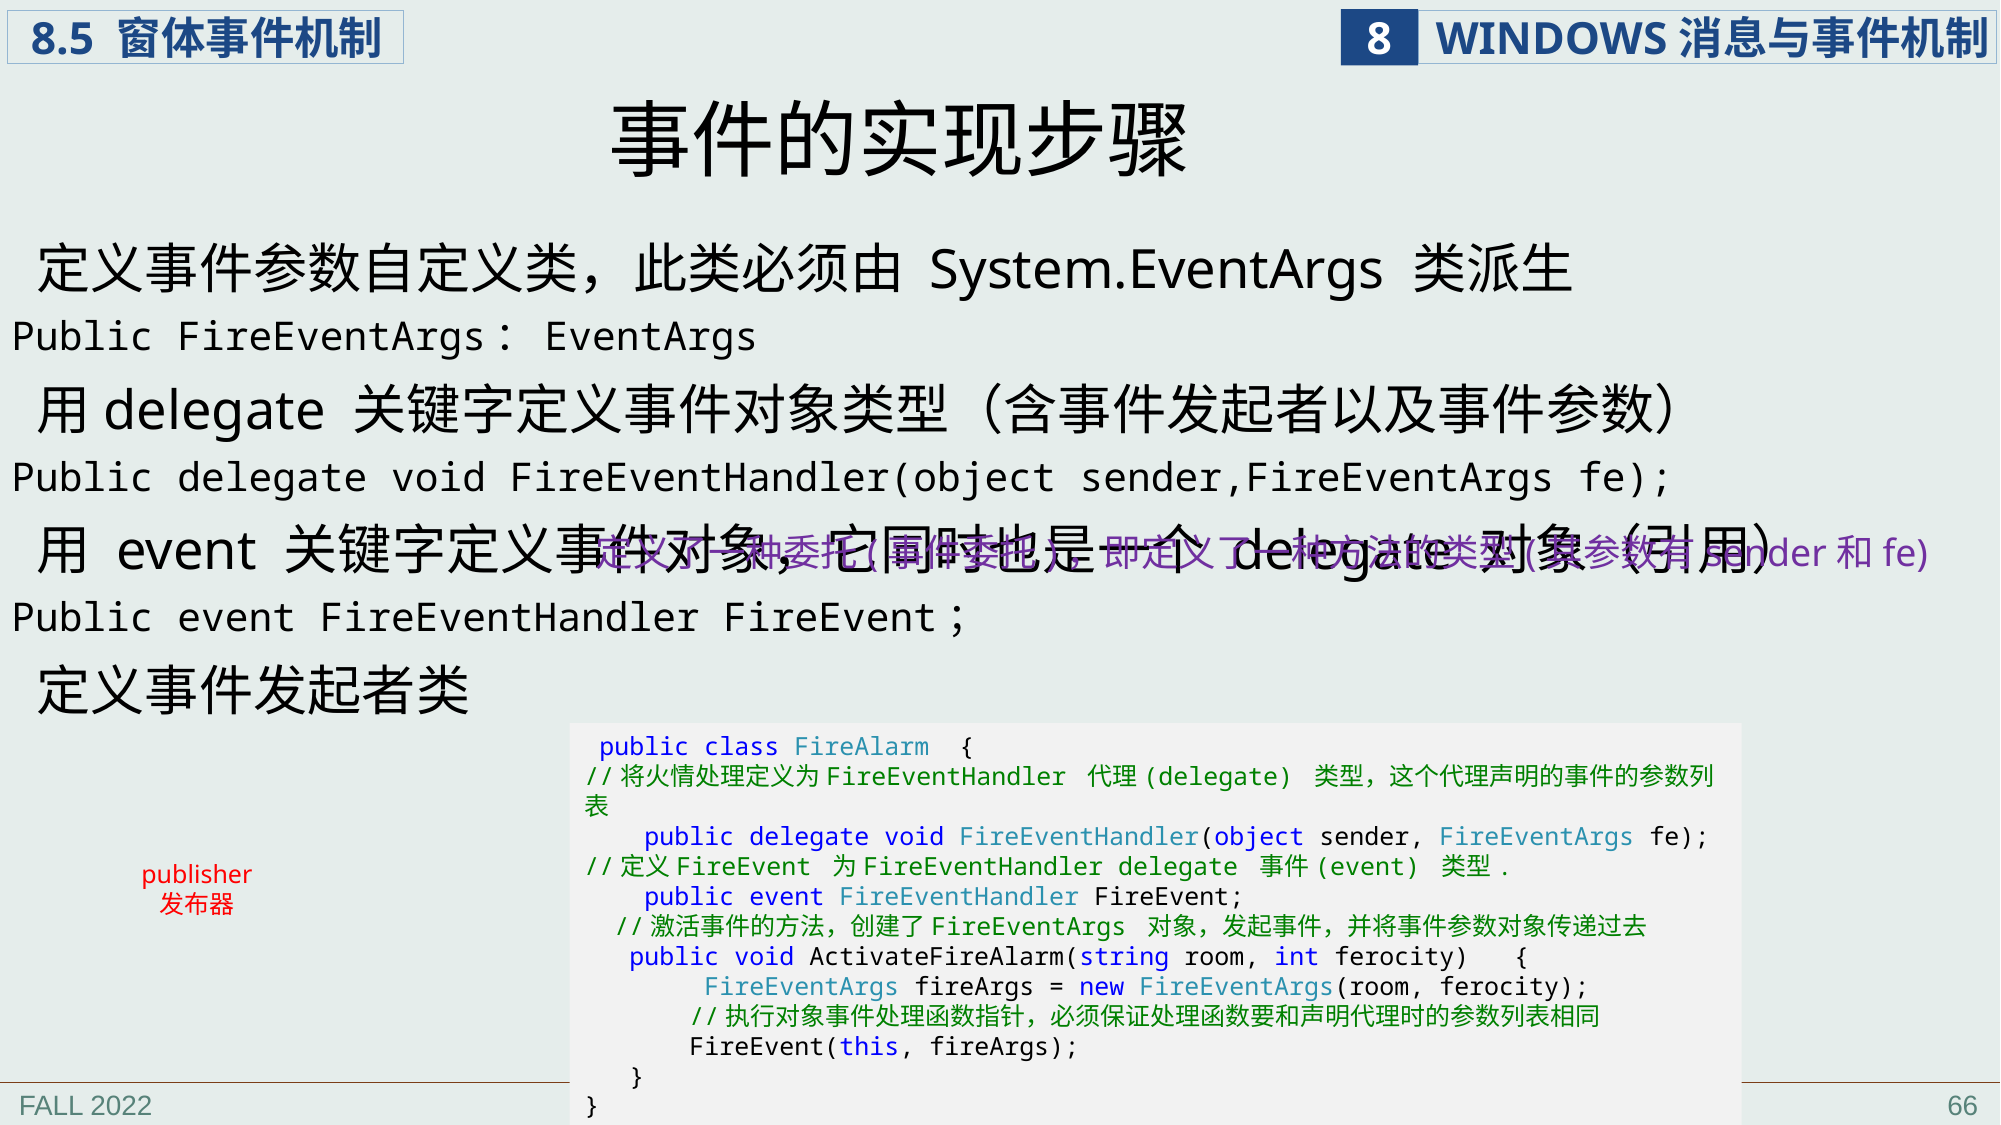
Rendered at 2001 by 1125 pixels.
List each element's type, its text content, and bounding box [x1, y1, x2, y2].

title 事件的实现步骤 [569, 61, 1231, 212]
list 定义事件参数自定义类，此类必须由 System.EventArgs 类派生 Public FireEventArgs：EventArgs 用delegate 关键字定义事件对象类型（含事件发起者以及事件参数） Public delegate void FireEventHandler(object sender,FireEventArgs fe); 用 event 关键字定义事件对象，它同时也是一个 delegate 对象（引用） Public event FireEventHandler FireEvent； 定义事件发起者类 [0, 212, 1829, 862]
text_box publisher 发布器 [34, 850, 360, 926]
text_box 定义了一种委托(事件委托)，即定义了一种方法的类型(其参数有sender和fe) [580, 521, 1965, 581]
text_box public class FireAlarm { //将火情处理定义为FireEventHandler 代理(delegate) 类型，这个代理声明的事件的参数列表 public delegate void FireEventHandler(object sender, FireEventArgs fe); //定义FireEvent 为FireEventHandler delegate 事件(event) 类型. public event FireEventHandler FireEvent; //激活事件的方法，创建了FireEventArgs 对象，发起事件，并将事件参数对象传递过去 public void ActivateFireAlarm(string room, int ferocity) { FireEventArgs fireArgs = new FireEventArgs(room, ferocity); //执行对象事件处理函数指针，必须保证处理函数要和声明代理时的参数列表相同 FireEvent(this, fireArgs); } } [569, 723, 1742, 1125]
